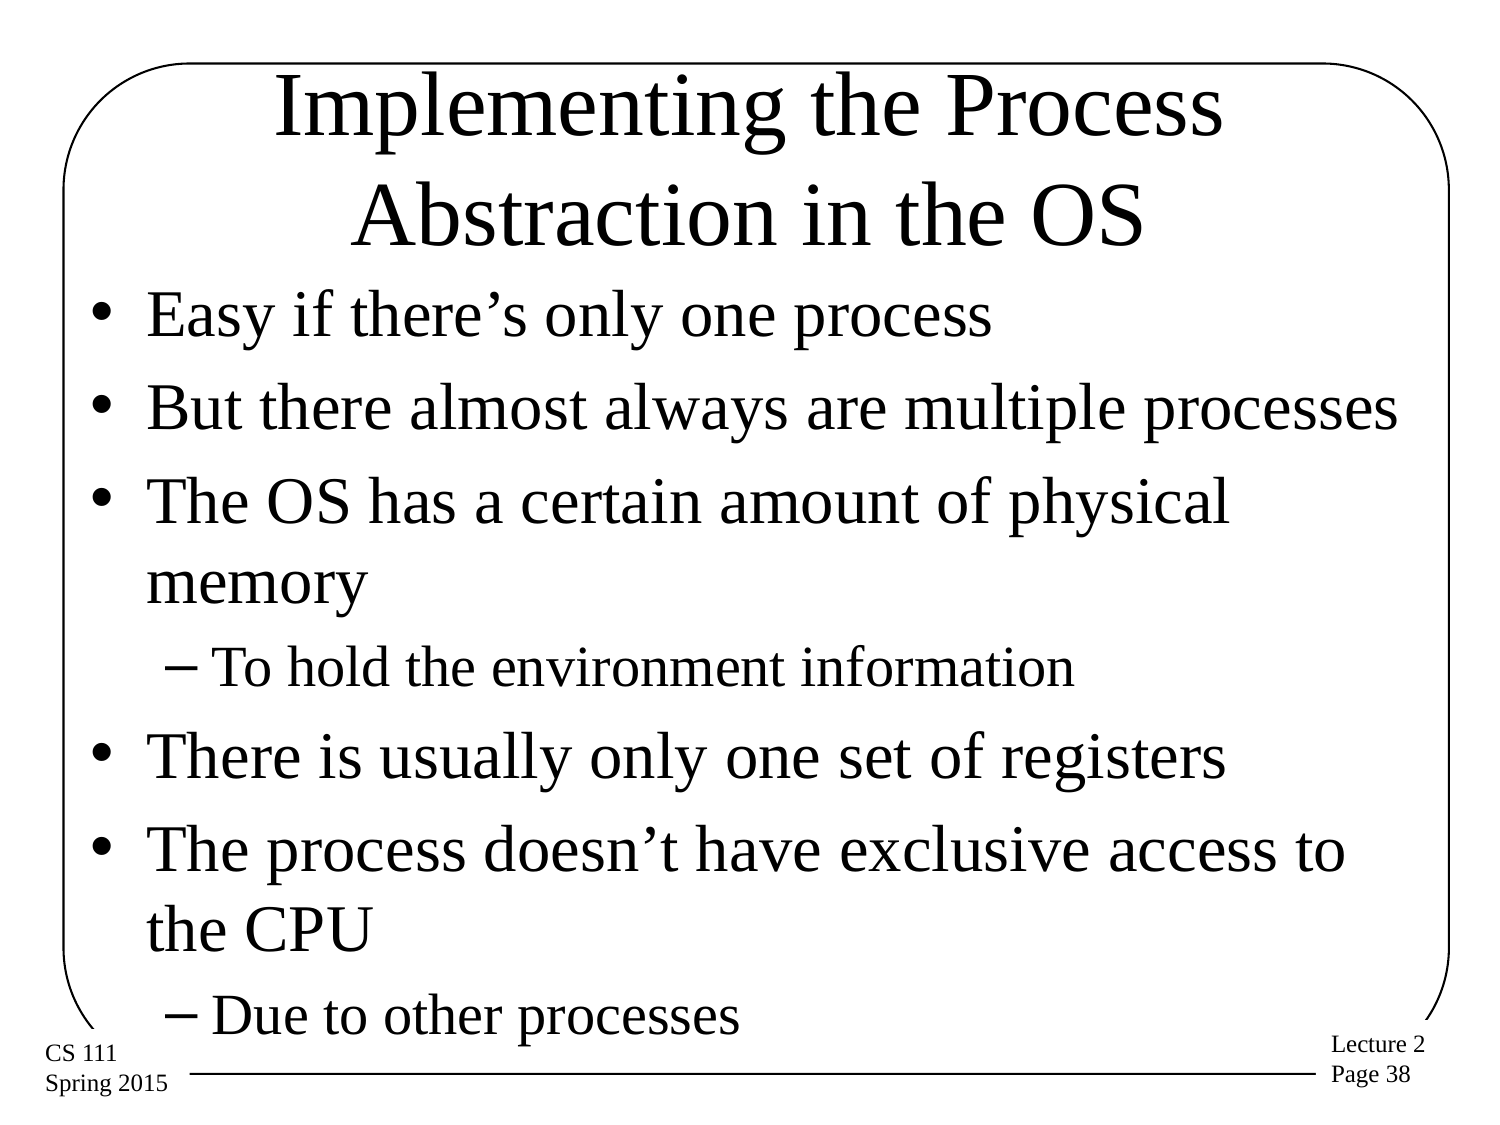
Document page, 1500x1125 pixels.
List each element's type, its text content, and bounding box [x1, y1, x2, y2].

title Implementing the Process Abstraction in the OS [74, 60, 1426, 249]
list Easy if there’s only one process But there almost always are multiple processes The OS has a certain amount of physical memory To hold the environment information There is usually only one set of registers The process doesn’t have exclusive access to the CPU Due to other processes [74, 262, 1426, 1006]
